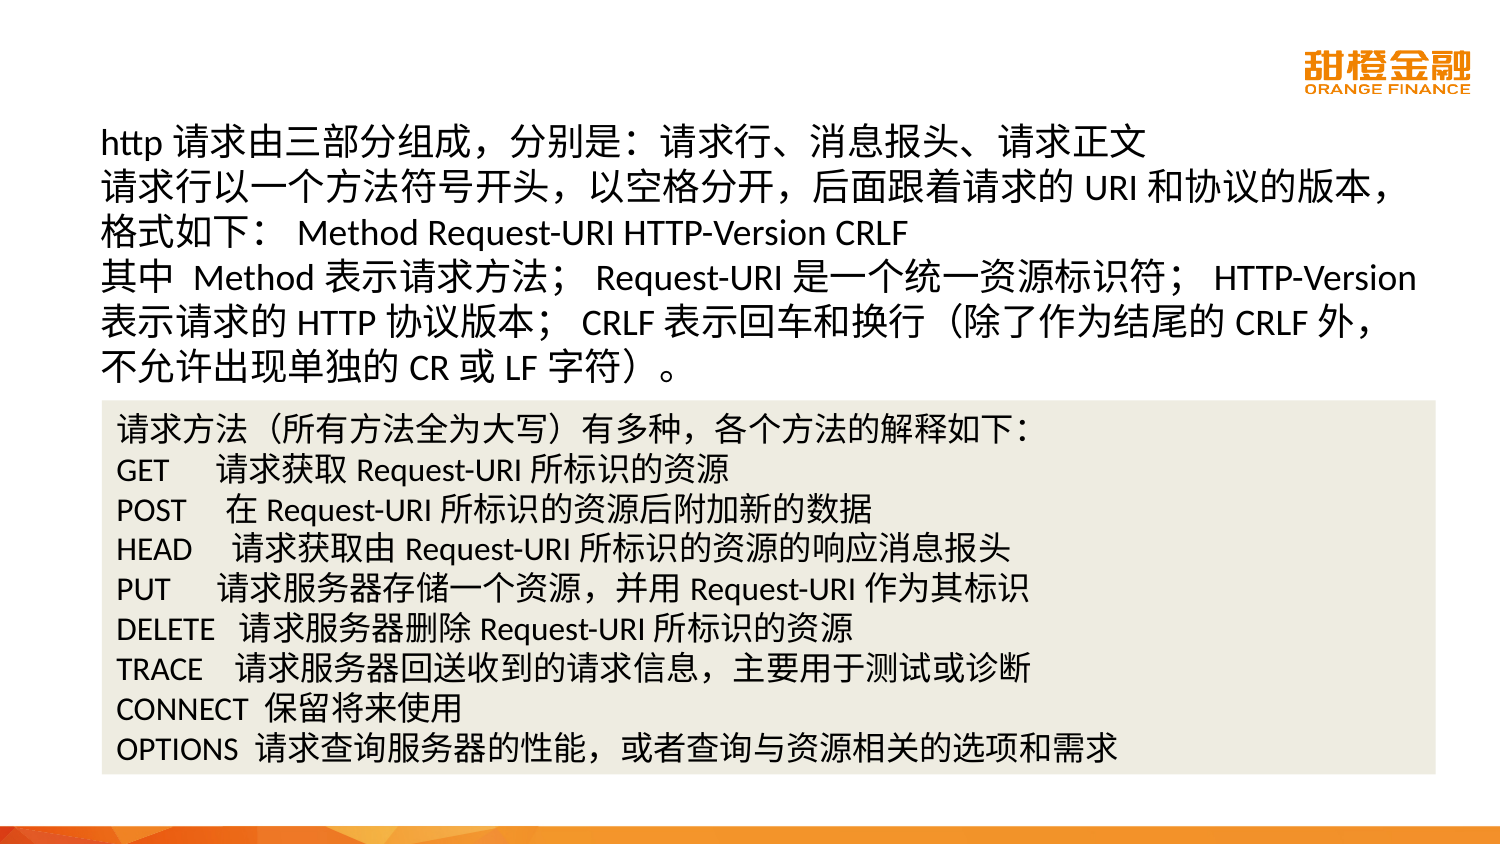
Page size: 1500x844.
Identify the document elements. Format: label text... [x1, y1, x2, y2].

picture [0, 0, 1500, 844]
text_box 请求方法（所有方法全为大写）有多种，各个方法的解释如下： GET 请求获取Request-URI所标识的资源 POST 在Request-URI所标识的资源后附加新的数据 HEAD 请求获取由Request-URI所标识的资源的响应消息报头 PUT 请求服务器存储一个资源，并用Request-URI作为其标识 DELETE 请求服务器删除Request-URI所标识的资源 TRACE 请求服务器回送收到的请求信息，主要用于测试或诊断 CONNECT 保留将来使用 OPTIONS 请求查询服务器的性能，或者查询与资源相关的选项和需求 [101, 400, 1436, 775]
text_box http请求由三部分组成，分别是：请求行、消息报头、请求正文 请求行以一个方法符号开头，以空格分开，后面跟着请求的URI和协议的版本，格式如下：Method Request-URI HTTP-Version CRLF 其中 Method表示请求方法；Request-URI是一个统一资源标识符；HTTP-Version表示请求的HTTP协议版本；CRLF表示回车和换行（除了作为结尾的CRLF外，不允许出现单独的CR或LF字符）。 [85, 110, 1436, 396]
